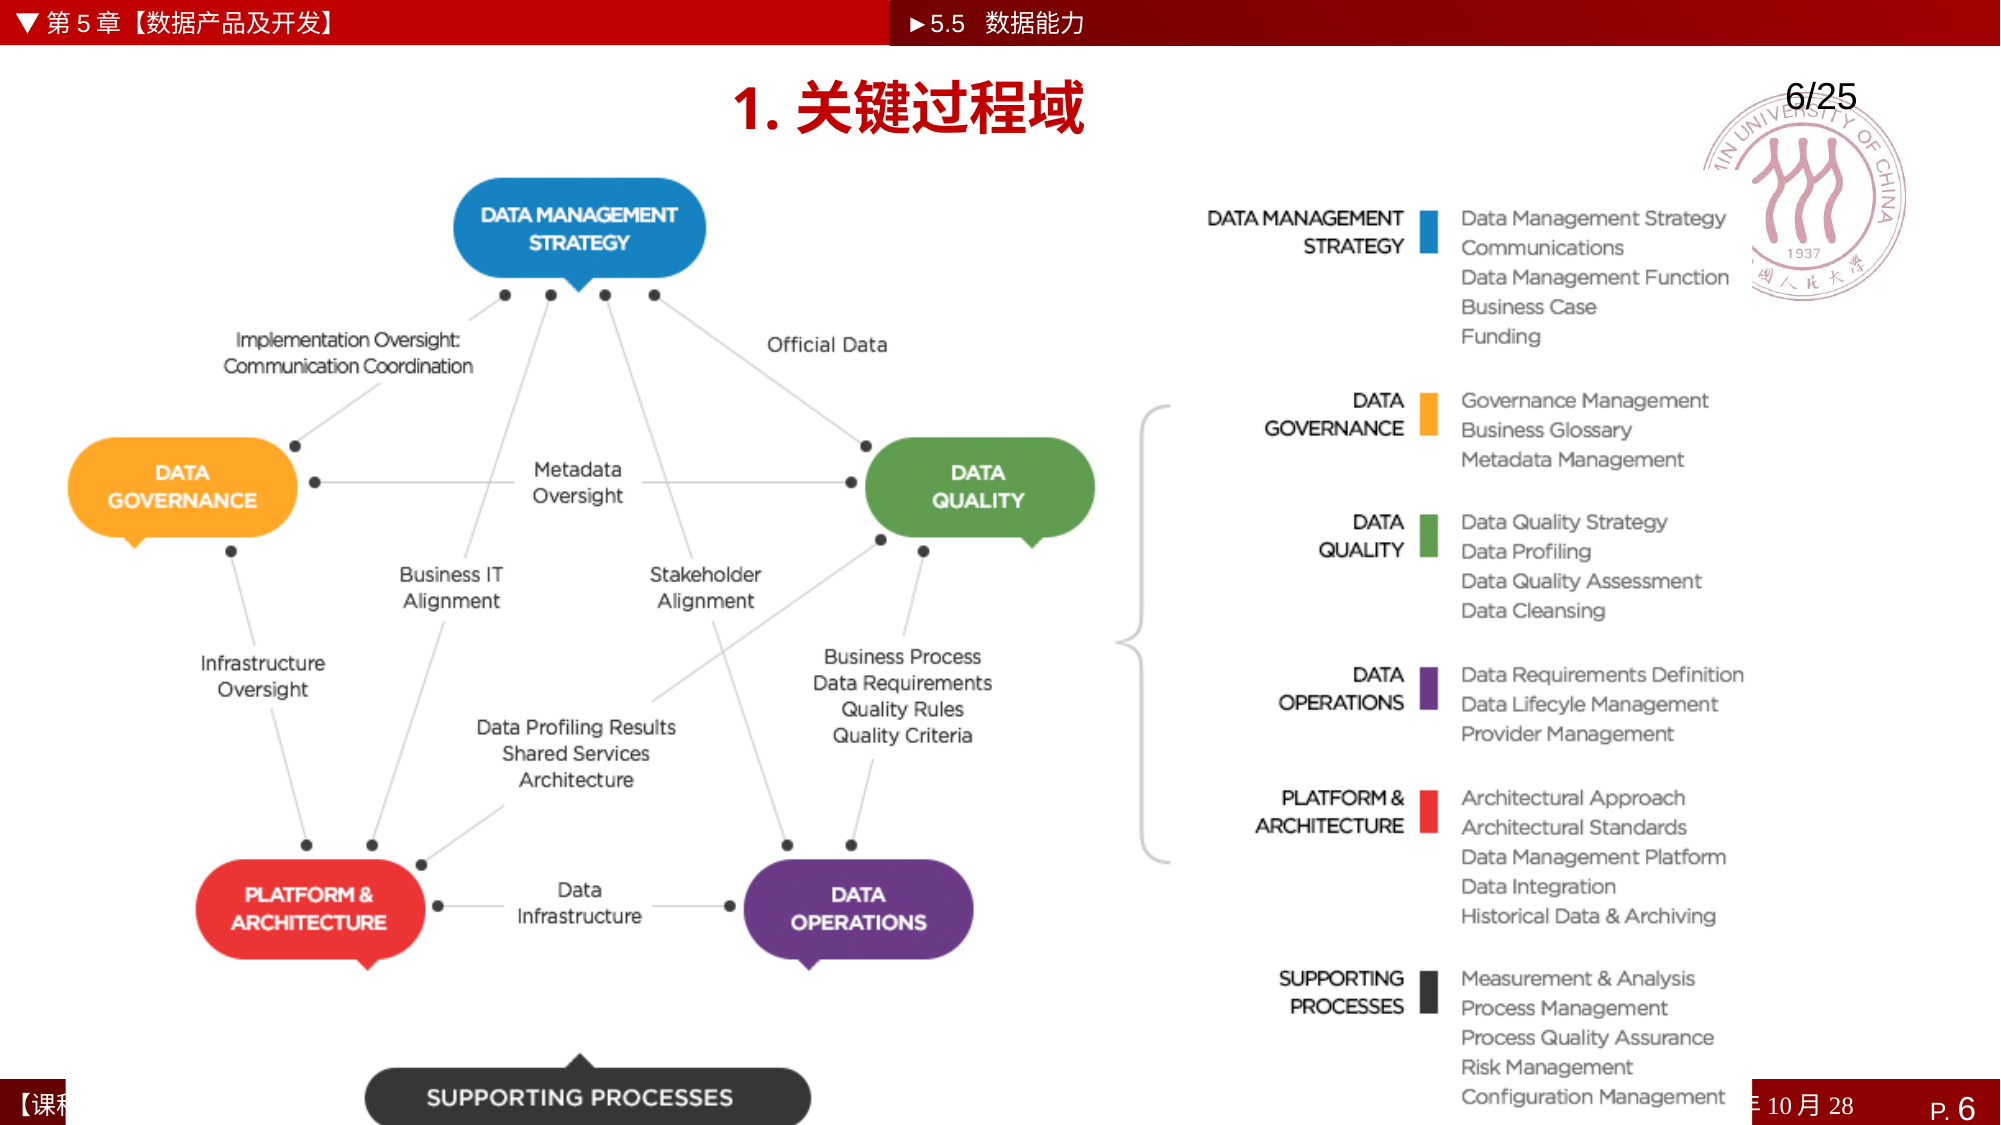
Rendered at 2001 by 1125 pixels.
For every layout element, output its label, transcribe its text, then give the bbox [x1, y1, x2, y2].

text_box 6/25 [1752, 64, 1891, 125]
text_box [249, 0, 281, 31]
picture [65, 89, 1910, 1125]
list ▼第5章【数据产品及开发】 [0, 0, 725, 43]
title 1.关键过程域 [64, 64, 1753, 149]
list ►5.5 数据能力 [890, 0, 1249, 43]
